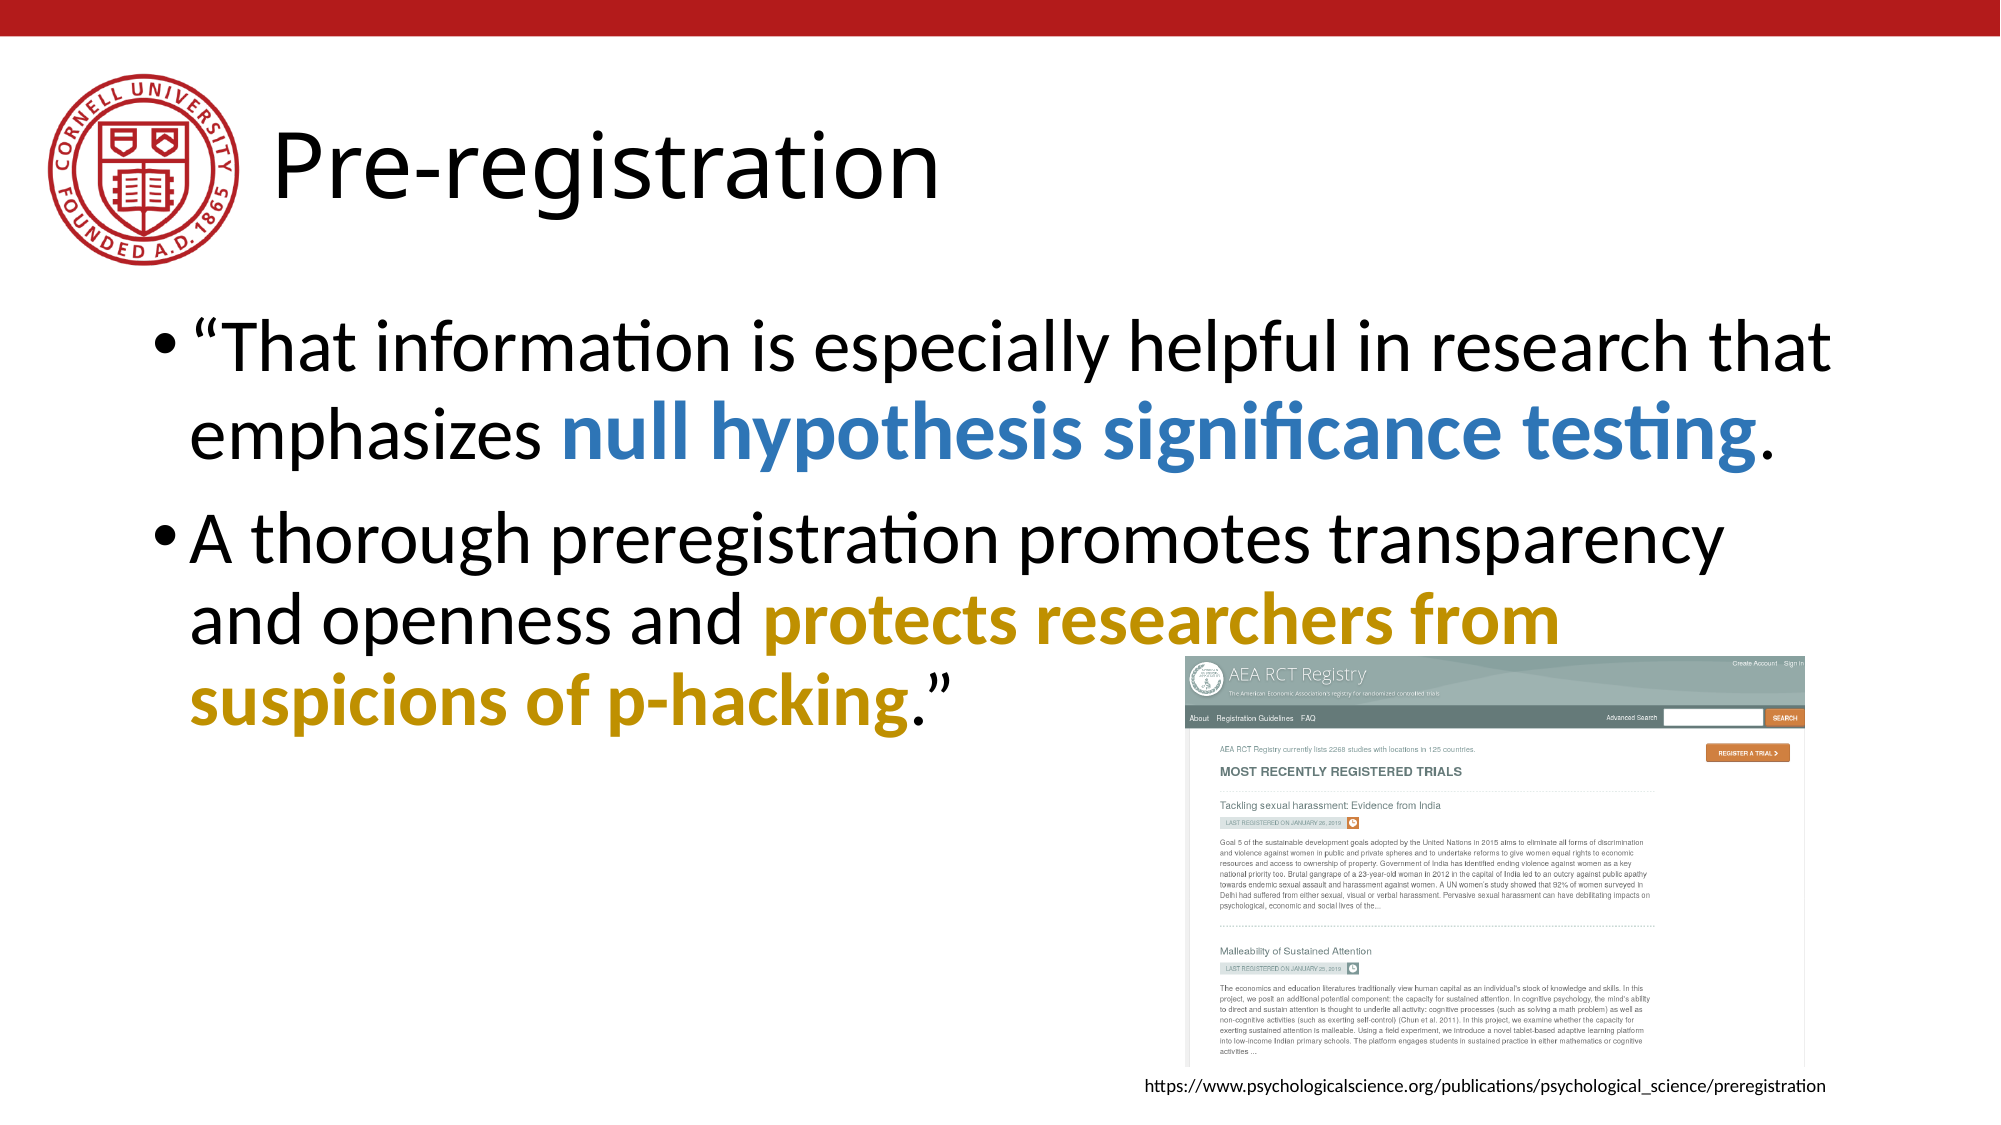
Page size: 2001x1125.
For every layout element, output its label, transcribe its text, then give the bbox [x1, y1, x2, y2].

title Pre-registration [255, 59, 1860, 278]
text_box https://www.psychologicalscience.org/publications/psychological_science/preregistration [1129, 1066, 1860, 1104]
picture [1185, 656, 1805, 1067]
list “That information is especially helpful in research that emphasizes null hypothesis significance testing. A thorough preregistration promotes transparency and openness and protects researchers from suspicions of p-hacking.” [137, 299, 1863, 1014]
picture [39, 65, 255, 274]
